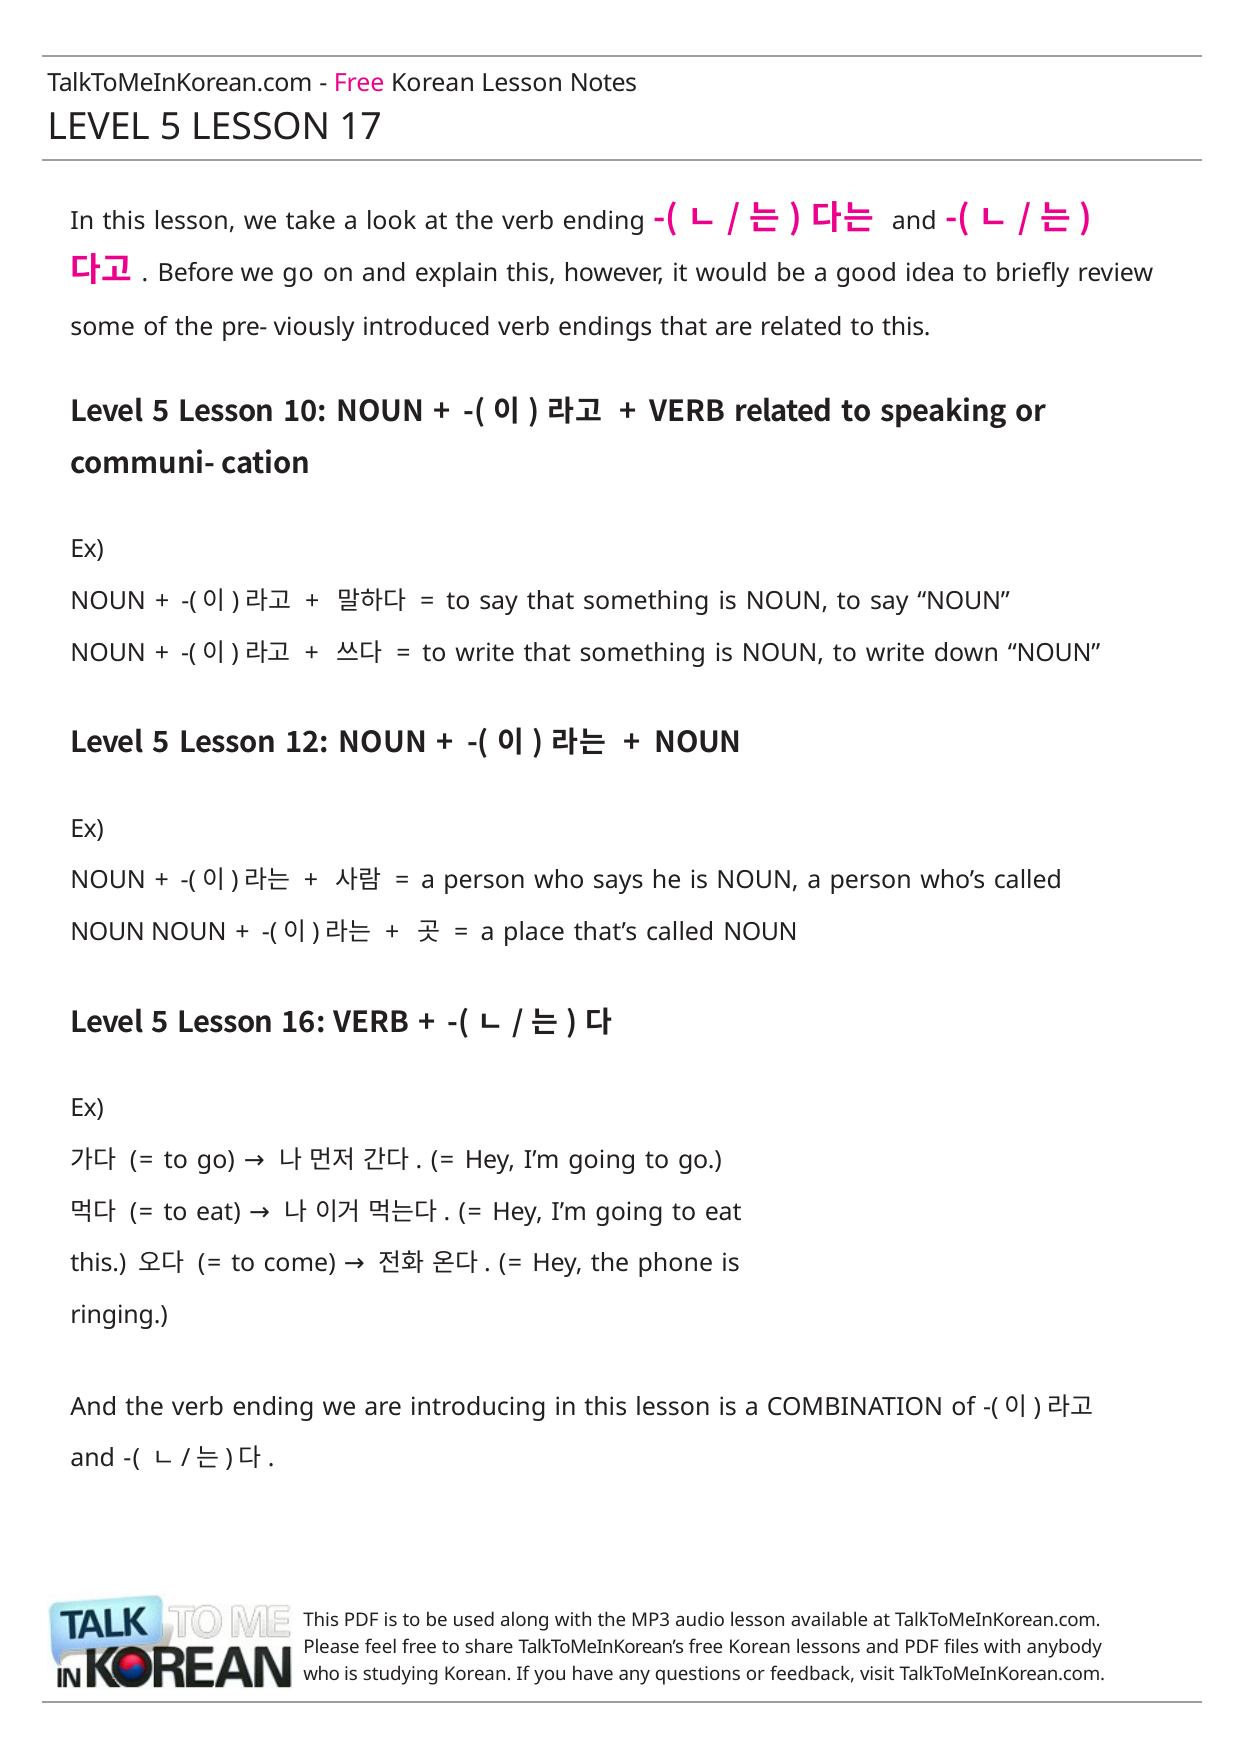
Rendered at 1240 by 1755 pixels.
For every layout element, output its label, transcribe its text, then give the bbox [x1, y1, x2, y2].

footer This PDF is to be used along with the MP3 audio lesson available at TalkToMeInKorean.com. Please feel free to share TalkToMeInKorean’s free Korean lessons and PDF files with anybody who is studying Korean. If you have any questions or feedback, visit TalkToMeInKorean.com. [301, 1607, 1119, 1755]
text_box TalkToMeInKorean.com - Free Korean Lesson Notes LEVEL 5 LESSON 17 In this lesson, we take a look at the verb ending -(ㄴ/는)다는 and -(ㄴ/는)다고. Before we go on and explain this, however, it would be a good idea to briefly review some of the pre- viously introduced verb endings that are related to this. Level 5 Lesson 10: NOUN + -(이)라고 + VERB related to speaking or communi- cation Ex) NOUN + -(이)라고 + 말하다 = to say that something is NOUN, to say “NOUN” NOUN + -(이)라고 + 쓰다 = to write that something is NOUN, to write down “NOUN” Level 5 Lesson 12: NOUN + -(이)라는 + NOUN Ex) NOUN + -(이)라는 + 사람 = a person who says he is NOUN, a person who’s called NOUN NOUN + -(이)라는 + 곳 = a place that’s called NOUN Level 5 Lesson 16: VERB + -(ㄴ/는)다 Ex) 가다 (= to go) → 나 먼저 간다. (= Hey, I’m going to go.) 먹다 (= to eat) → 나 이거 먹는다. (= Hey, I’m going to eat this.) 오다 (= to come) → 전화 온다. (= Hey, the phone is ringing.) And the verb ending we are introducing in this lesson is a COMBINATION of -(이)라고 and -( ㄴ/는)다. [45, 61, 1176, 1472]
picture [46, 1593, 293, 1691]
